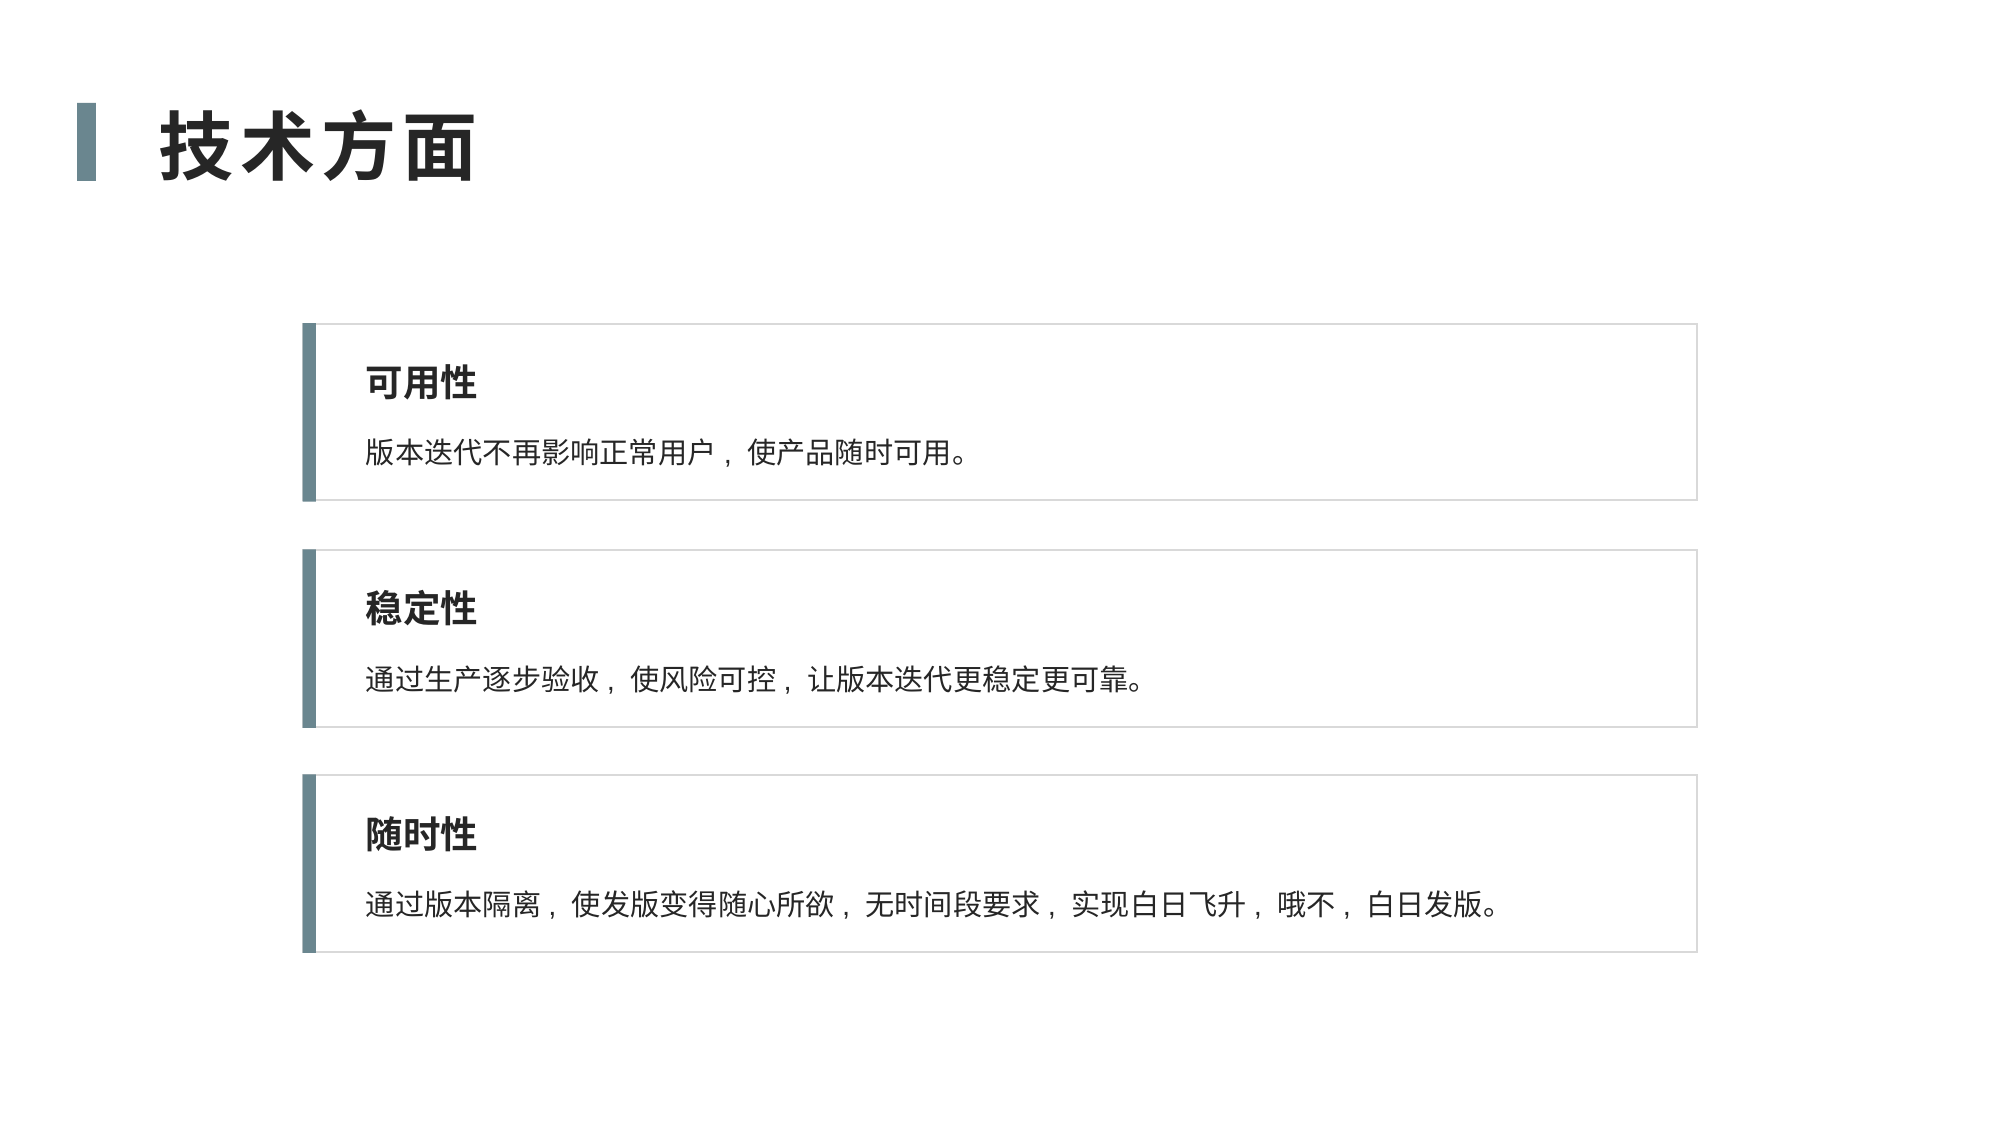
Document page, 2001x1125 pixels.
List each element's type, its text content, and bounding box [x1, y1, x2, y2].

text_box 技术方面 [144, 91, 1847, 198]
text_box 可用性 [351, 351, 1649, 412]
text_box 版本迭代不再影响正常用户, 使产品随时可用。 [351, 418, 1649, 479]
text_box [302, 322, 317, 503]
text_box 稳定性 [351, 577, 1649, 639]
text_box [76, 102, 97, 182]
text_box 通过版本隔离, 使发版变得随心所欲, 无时间段要求, 实现白日飞升, 哦不, 白日发版。 [351, 869, 1649, 931]
text_box [302, 773, 317, 954]
text_box 随时性 [351, 802, 1649, 864]
text_box 通过生产逐步验收, 使风险可控, 让版本迭代更稳定更可靠。 [351, 644, 1649, 706]
text_box [317, 774, 1698, 953]
text_box [302, 548, 317, 729]
text_box [317, 323, 1698, 501]
text_box [317, 549, 1698, 728]
